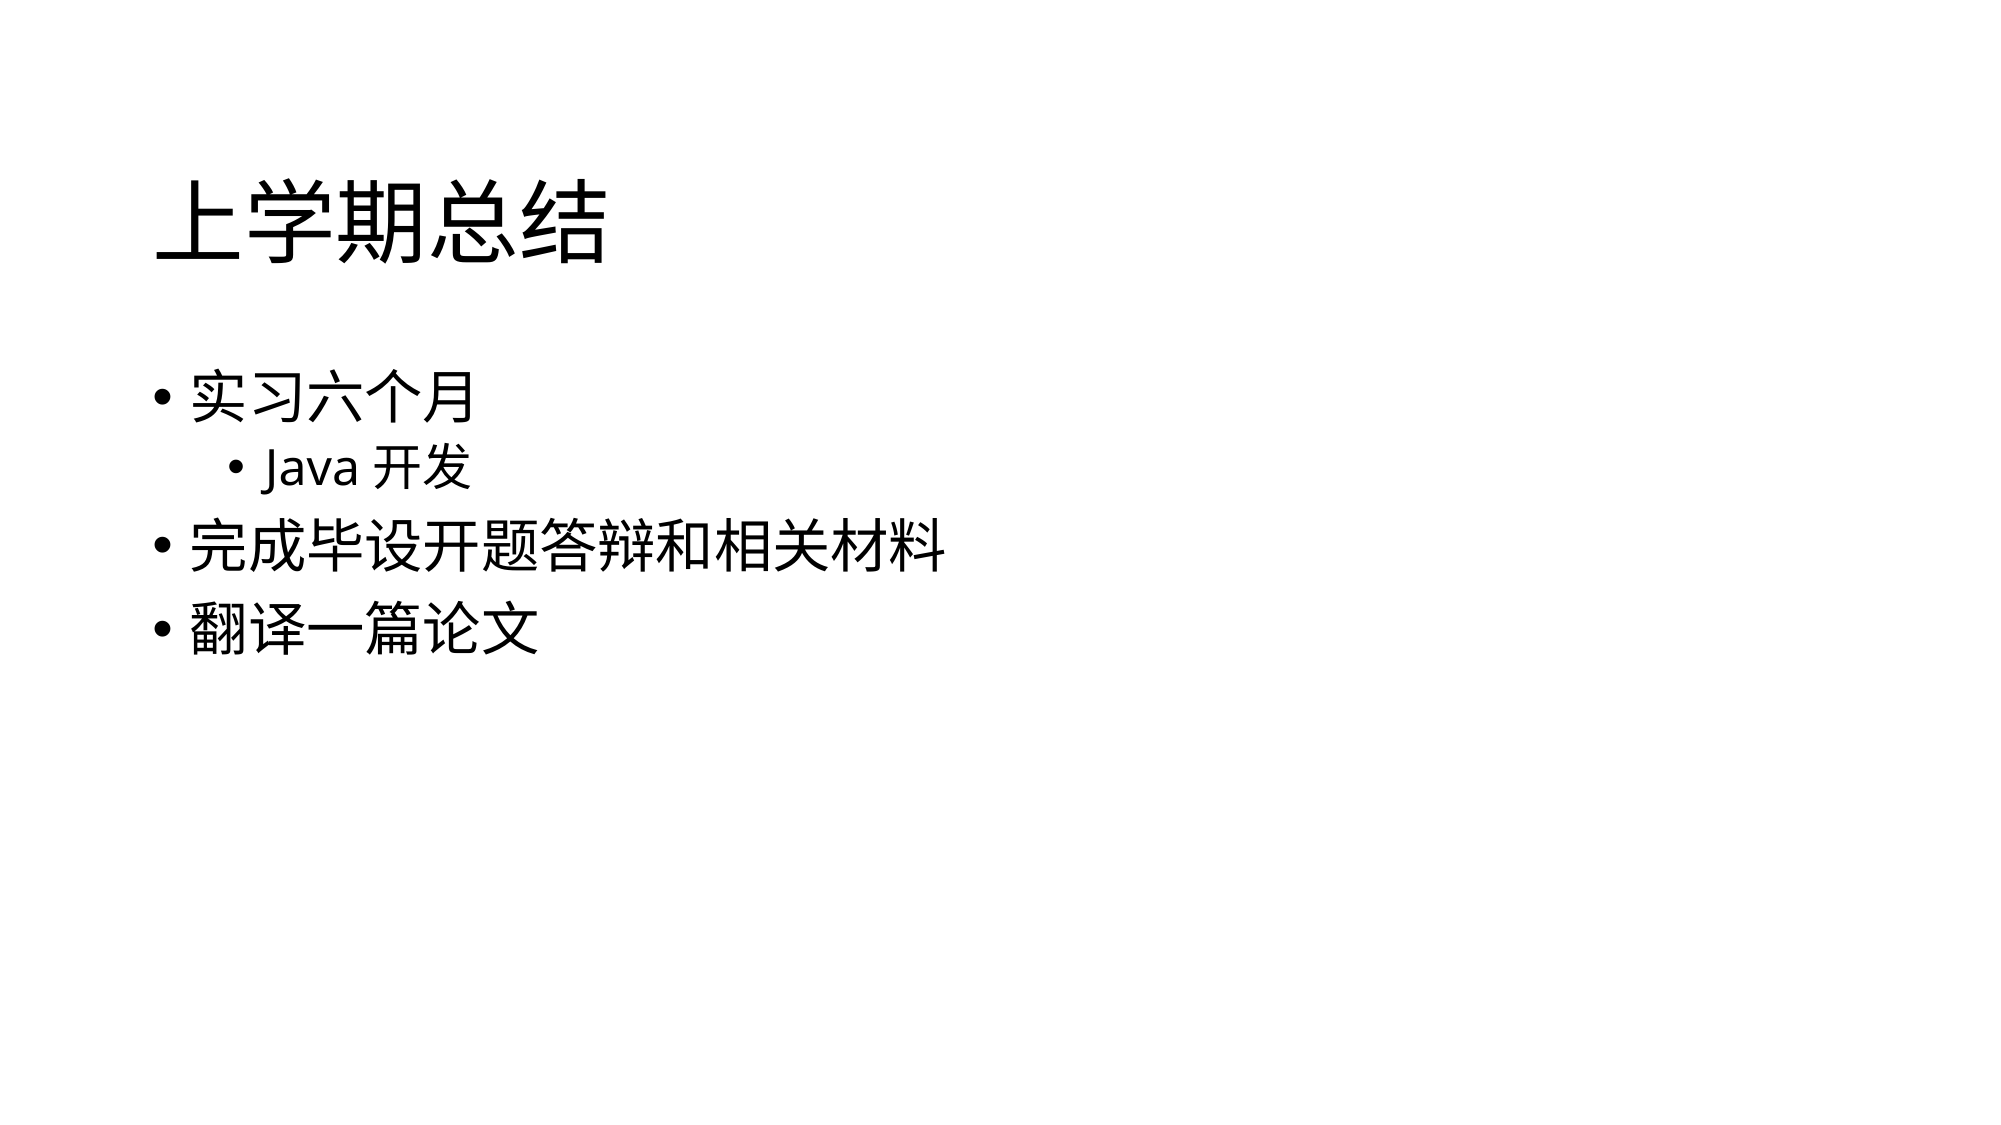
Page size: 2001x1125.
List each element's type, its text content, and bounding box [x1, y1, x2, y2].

title 上学期总结 [137, 143, 753, 260]
text_box [137, 260, 1863, 1066]
